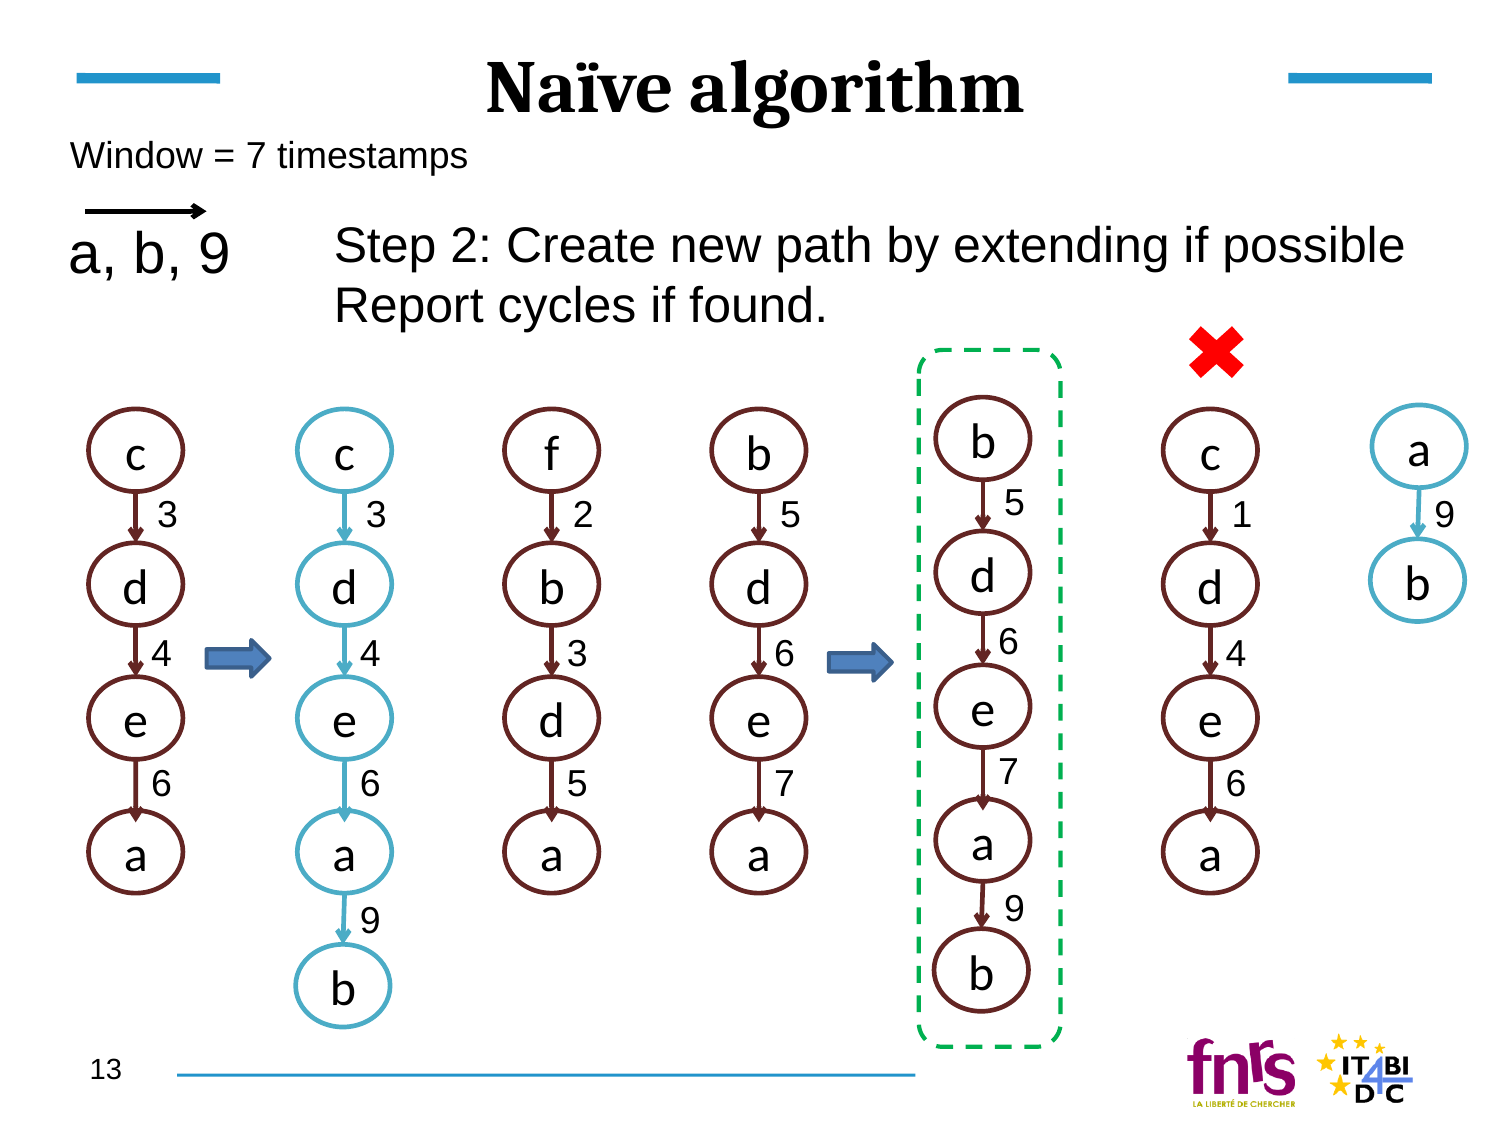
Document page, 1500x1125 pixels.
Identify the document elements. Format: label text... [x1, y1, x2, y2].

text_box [504, 408, 610, 894]
slide_number 13 [74, 1042, 425, 1103]
text_box [1186, 340, 1246, 381]
text_box a, b, 9 [53, 208, 247, 293]
title Naïve algorithm [230, 20, 1282, 146]
picture [1316, 1033, 1413, 1111]
picture [1187, 1038, 1295, 1107]
text_box Window = 7 timestamps [55, 123, 484, 184]
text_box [933, 396, 1041, 1012]
text_box [916, 347, 1063, 1049]
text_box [1370, 404, 1471, 622]
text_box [295, 888, 397, 1028]
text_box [297, 408, 403, 894]
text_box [88, 408, 194, 894]
text_box Step 2: Create new path by extending if possible Report cycles if found. [318, 204, 1422, 340]
text_box [204, 638, 272, 679]
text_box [711, 408, 817, 894]
text_box [826, 642, 894, 683]
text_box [1162, 408, 1268, 894]
